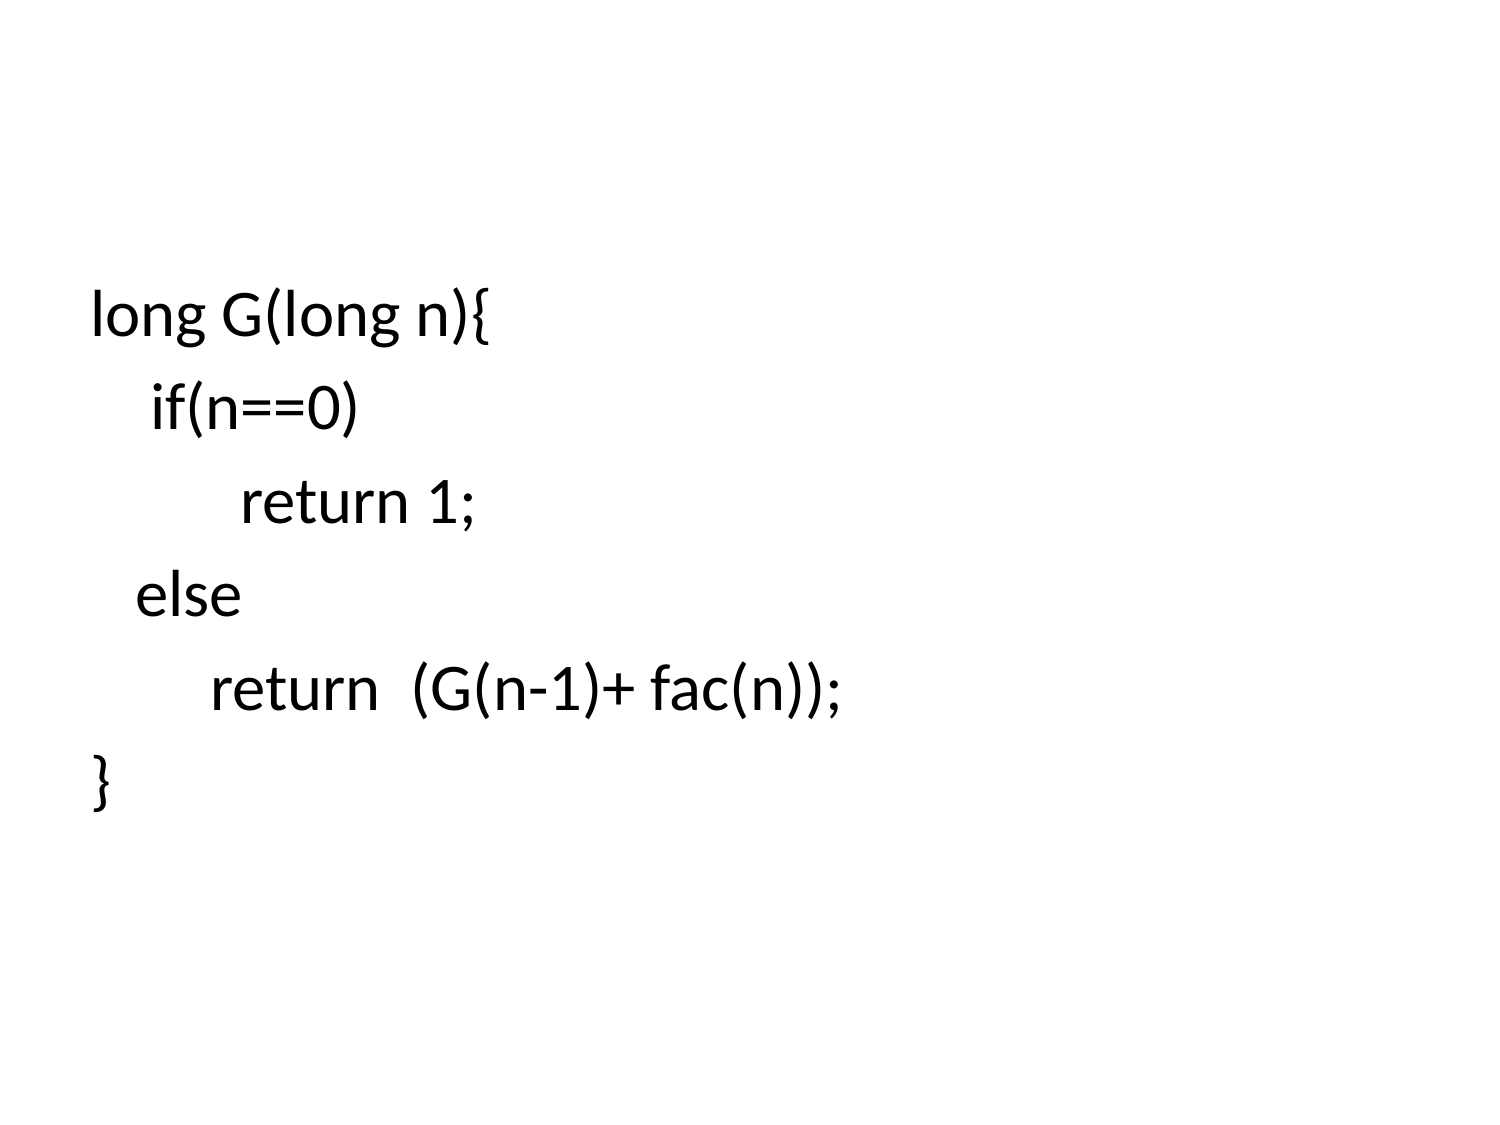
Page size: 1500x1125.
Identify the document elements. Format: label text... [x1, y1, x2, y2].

list long G(long n){ if(n==0) return 1; else return (G(n-1)+ fac(n)); } [75, 262, 1425, 1005]
